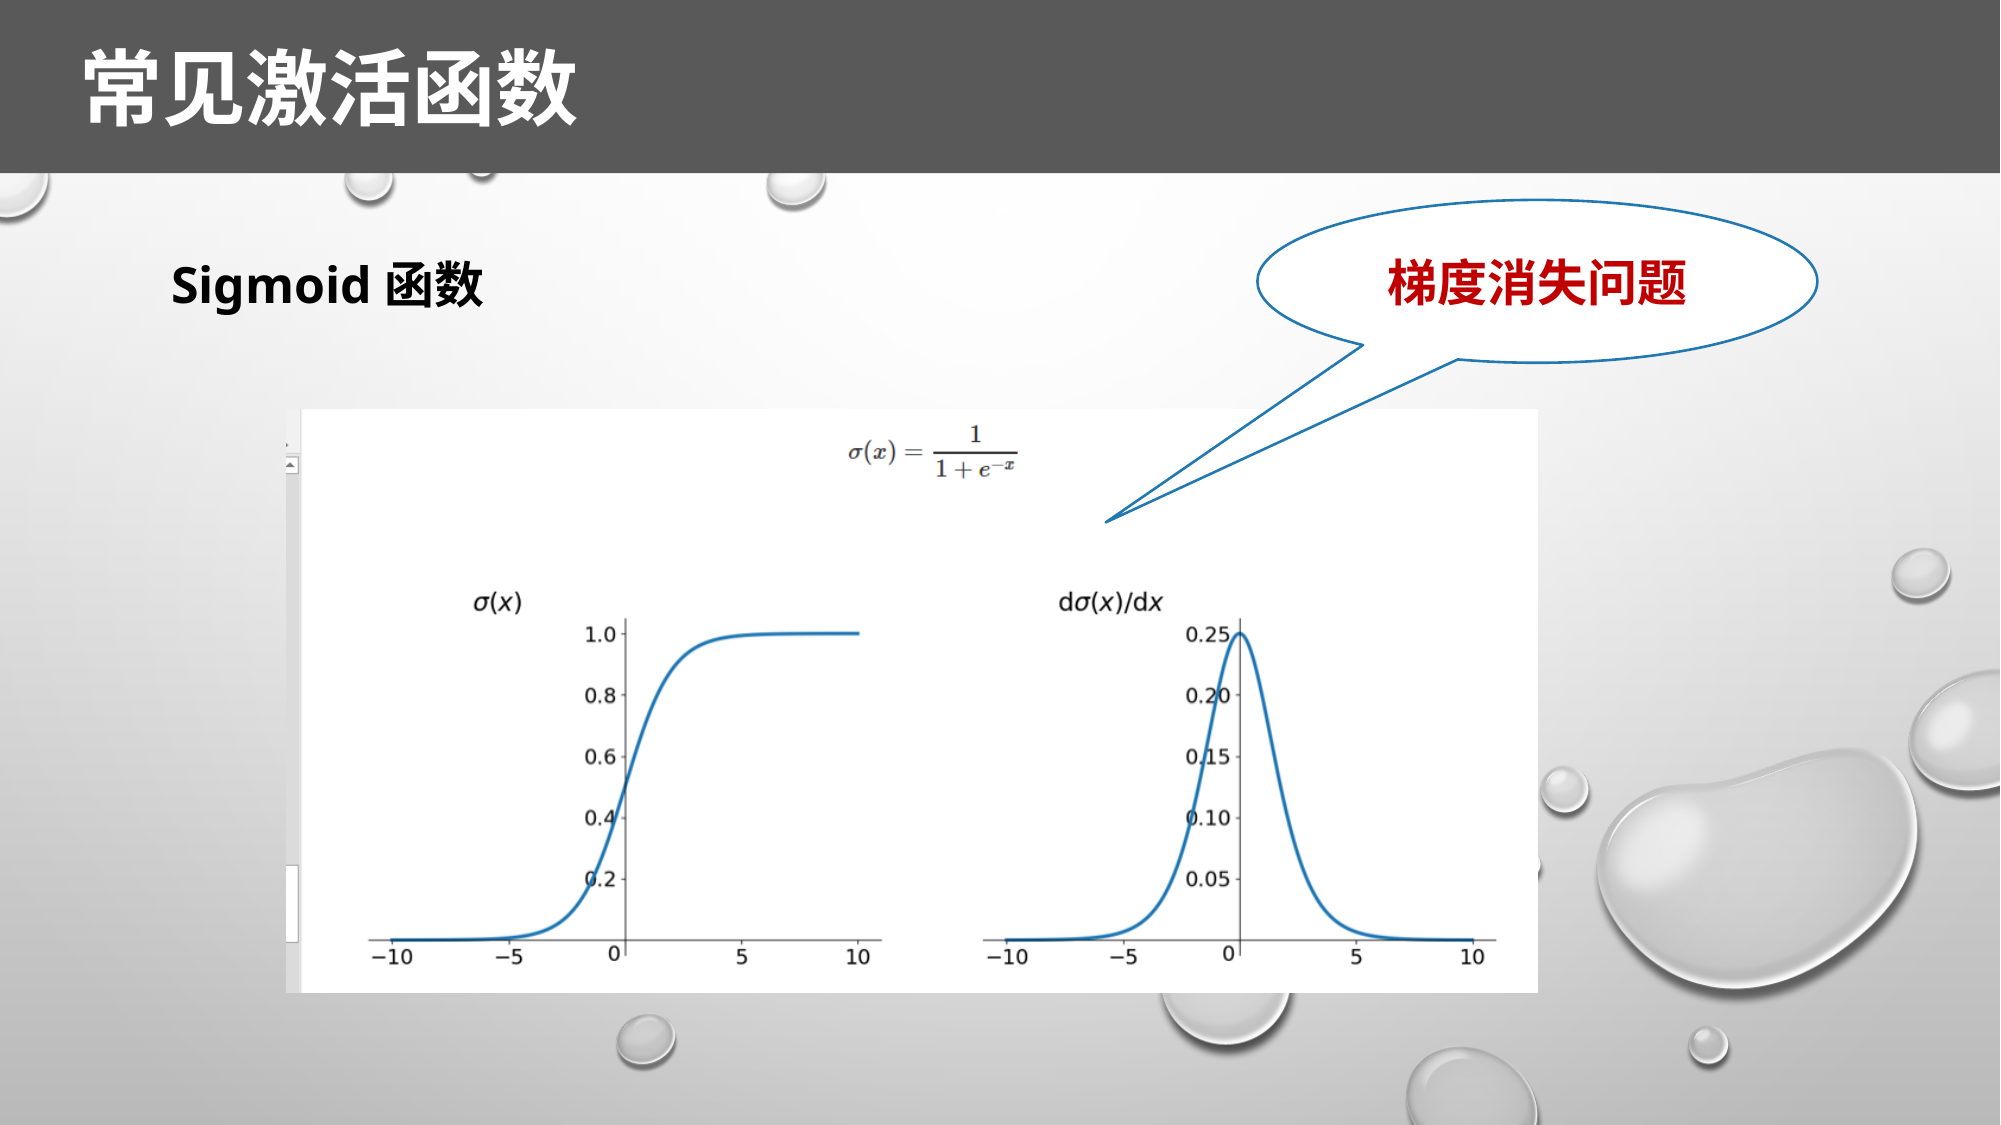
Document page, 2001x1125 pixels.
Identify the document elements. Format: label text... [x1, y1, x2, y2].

text_box 常见激活函数 [64, 28, 1149, 144]
text_box Sigmoid函数 [156, 246, 1209, 322]
picture [0, 174, 2000, 1125]
text_box 梯度消失问题 [1256, 198, 1819, 407]
text_box [0, 0, 2000, 174]
